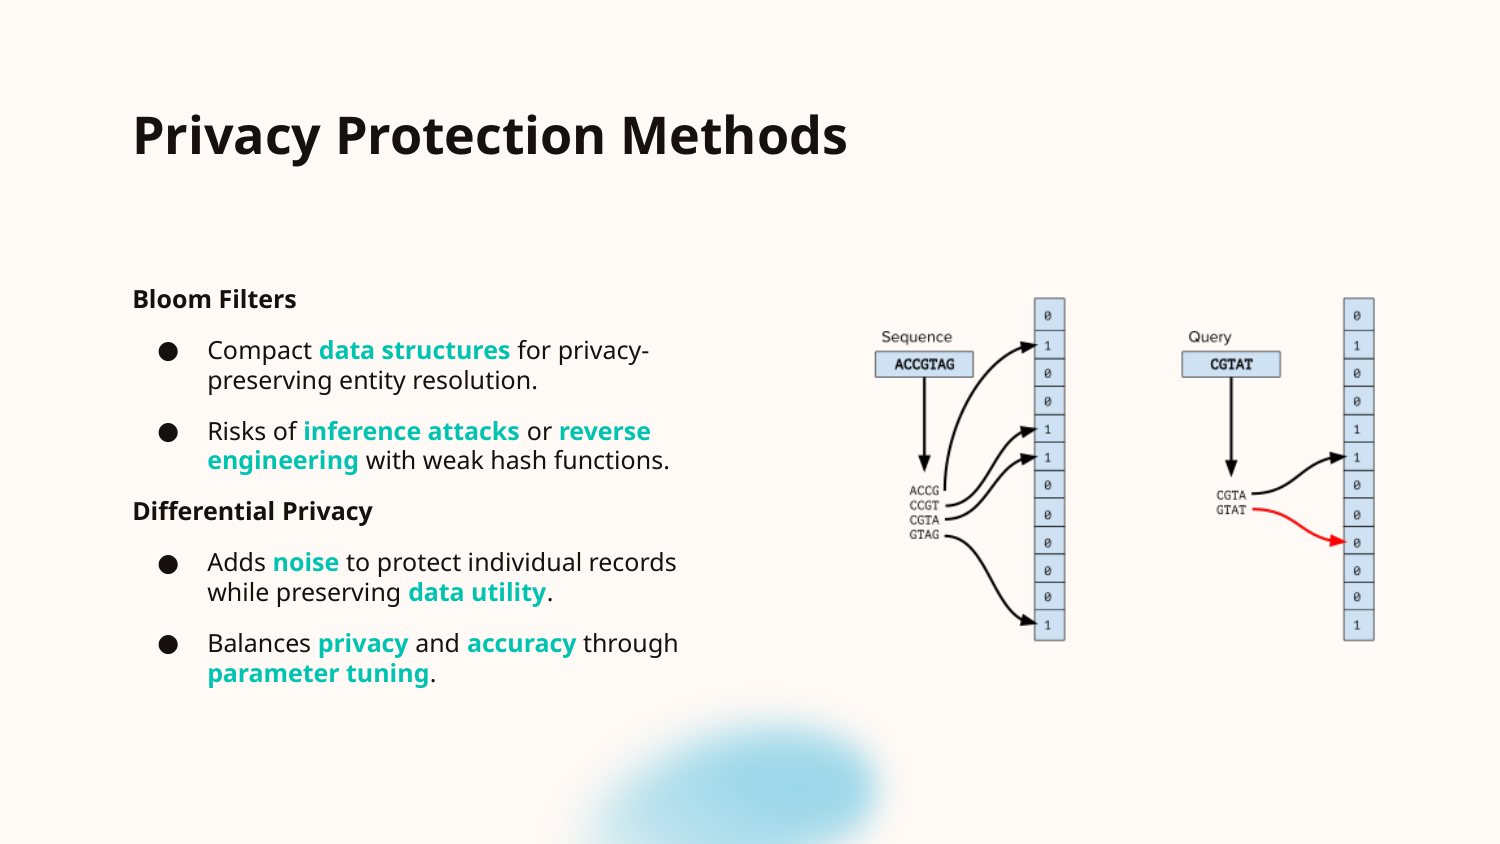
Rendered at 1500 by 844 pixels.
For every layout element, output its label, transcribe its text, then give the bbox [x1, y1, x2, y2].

title Privacy Protection Methods [117, 87, 905, 244]
list Bloom Filters Compact data structures for privacy-preserving entity resolution. Risks of inference attacks or reverse engineering with weak hash functions. Differential Privacy Adds noise to protect individual records while preserving data utility. Balances privacy and accuracy through parameter tuning. [117, 268, 750, 723]
picture [445, 229, 1462, 844]
